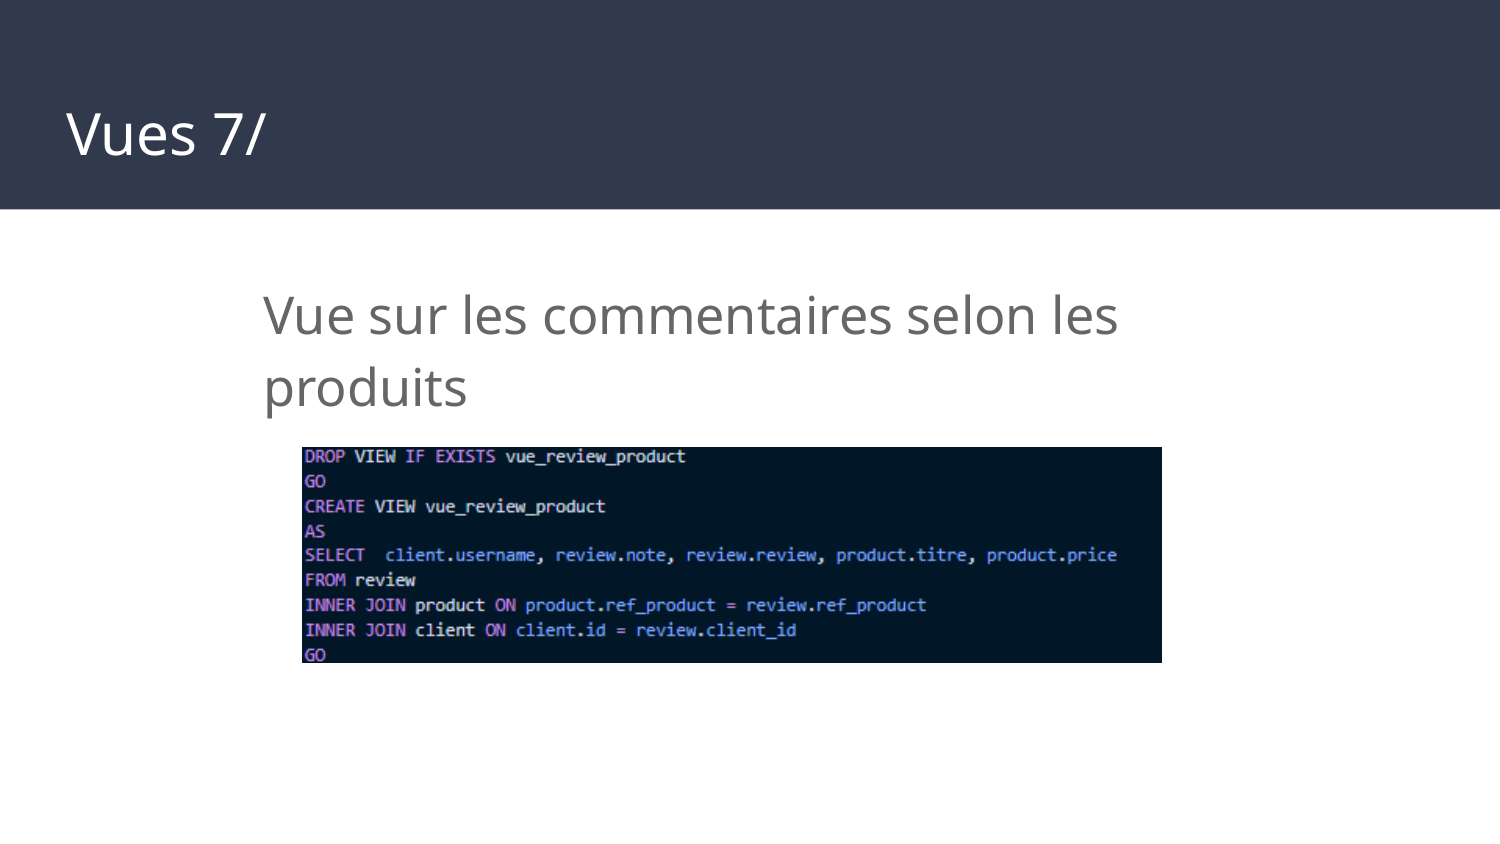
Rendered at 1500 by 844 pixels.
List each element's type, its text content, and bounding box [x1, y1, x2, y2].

list Vue sur les commentaires selon les produits [248, 258, 1310, 844]
title Vues 7/ [51, 82, 1449, 185]
picture [301, 447, 1162, 664]
